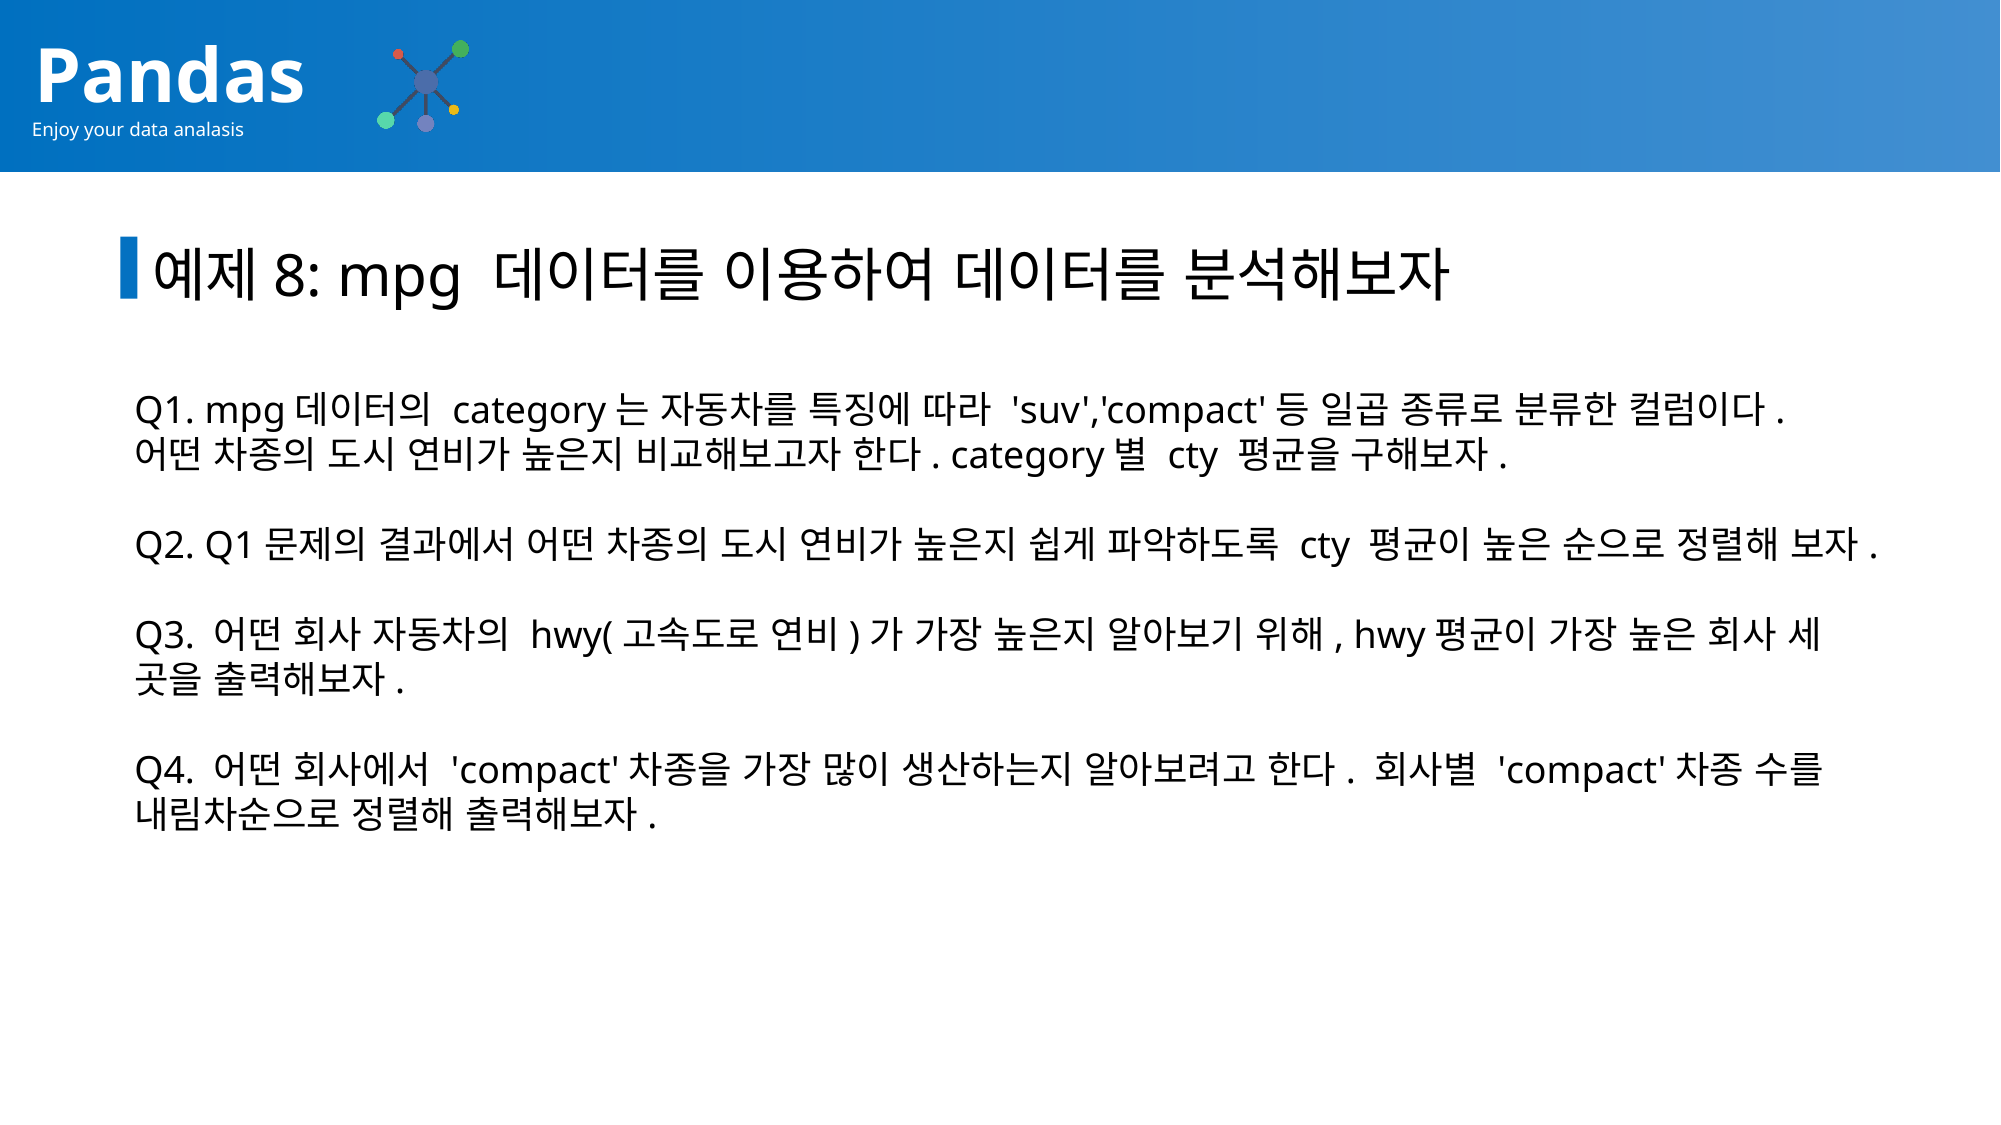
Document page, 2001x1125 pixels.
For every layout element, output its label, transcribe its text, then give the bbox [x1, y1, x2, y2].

text_box 예제8: mpg 데이터를 이용하여 데이터를 분석해보자 [137, 230, 1671, 316]
text_box Pandas Enjoy your data analasis [0, 0, 2000, 173]
text_box [119, 236, 138, 300]
picture [377, 40, 469, 132]
text_box Q1. mpg데이터의 category는 자동차를 특징에 따라 'suv','compact'등 일곱 종류로 분류한 컬럼이다. 어떤 차종의 도시 연비가 높은지 비교해보고자 한다. category별 cty 평균을 구해보자. Q2. Q1문제의 결과에서 어떤 차종의 도시 연비가 높은지 쉽게 파악하도록 cty 평균이 높은 순으로 정렬해 보자. Q3. 어떤 회사 자동차의 hwy(고속도로 연비)가 가장 높은지 알아보기 위해, hwy평균이 가장 높은 회사 세 곳을 출력해보자. Q4. 어떤 회사에서 'compact'차종을 가장 많이 생산하는지 알아보려고 한다. 회사별 'compact'차종 수를 내림차순으로 정렬해 출력해보자. [119, 378, 1881, 844]
